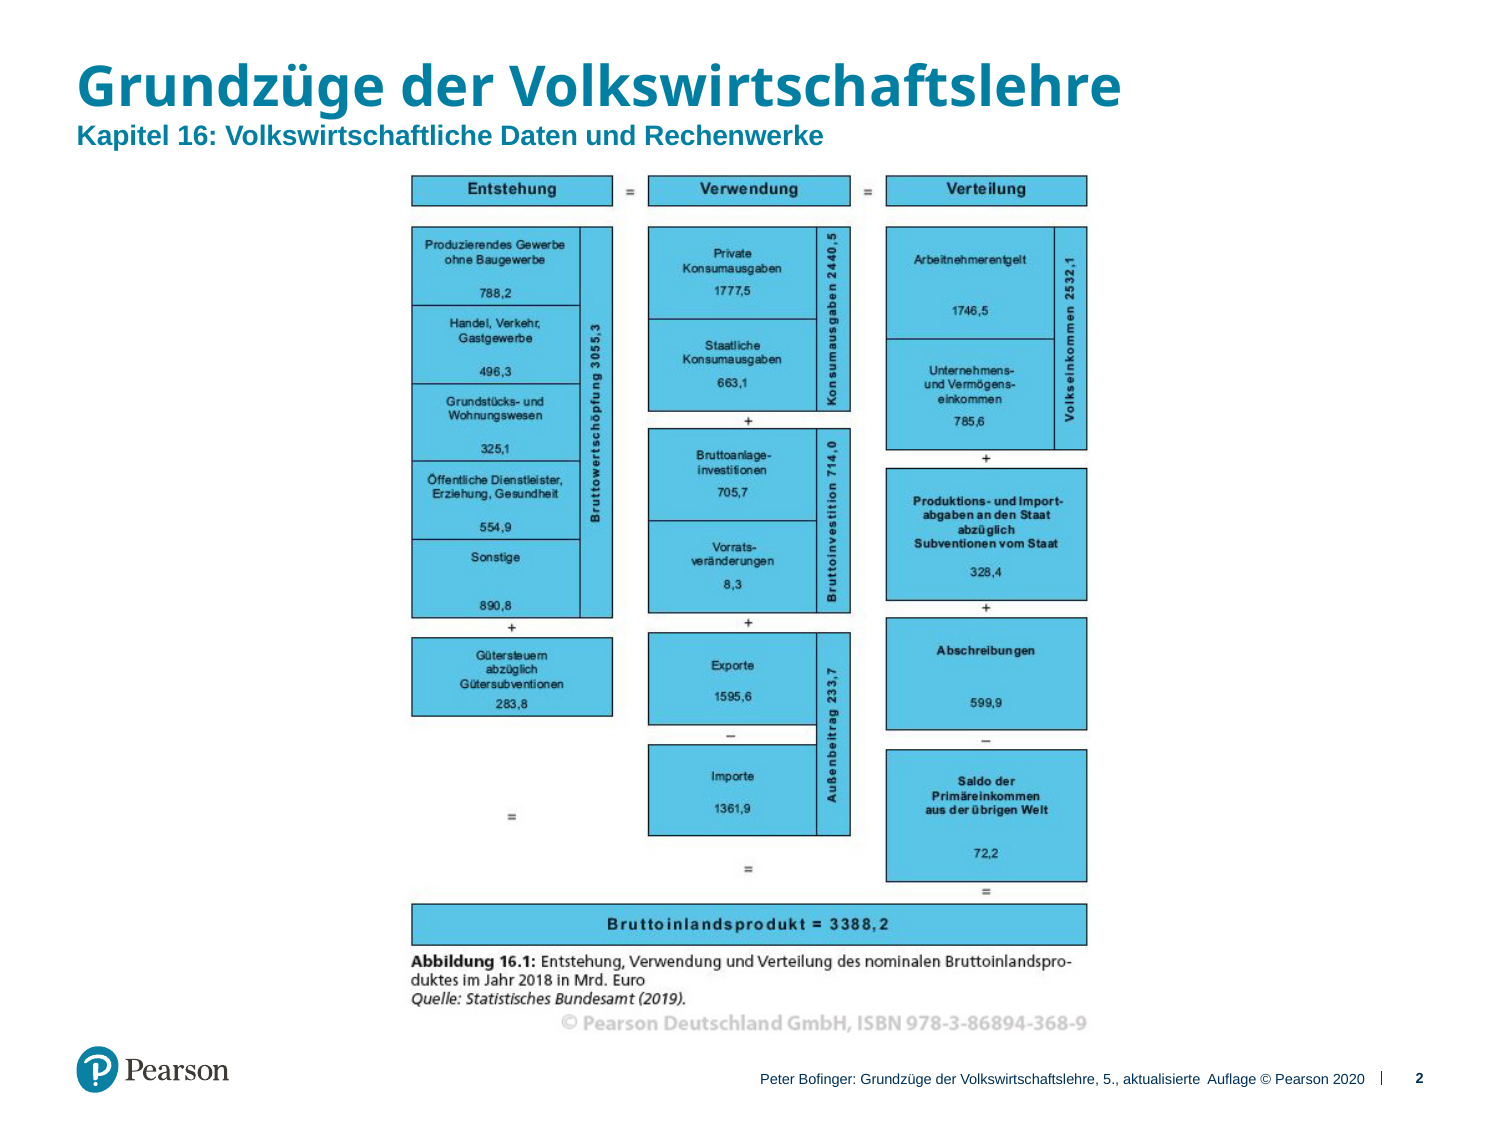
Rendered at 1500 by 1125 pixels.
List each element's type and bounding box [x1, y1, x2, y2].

picture [404, 168, 1095, 1043]
